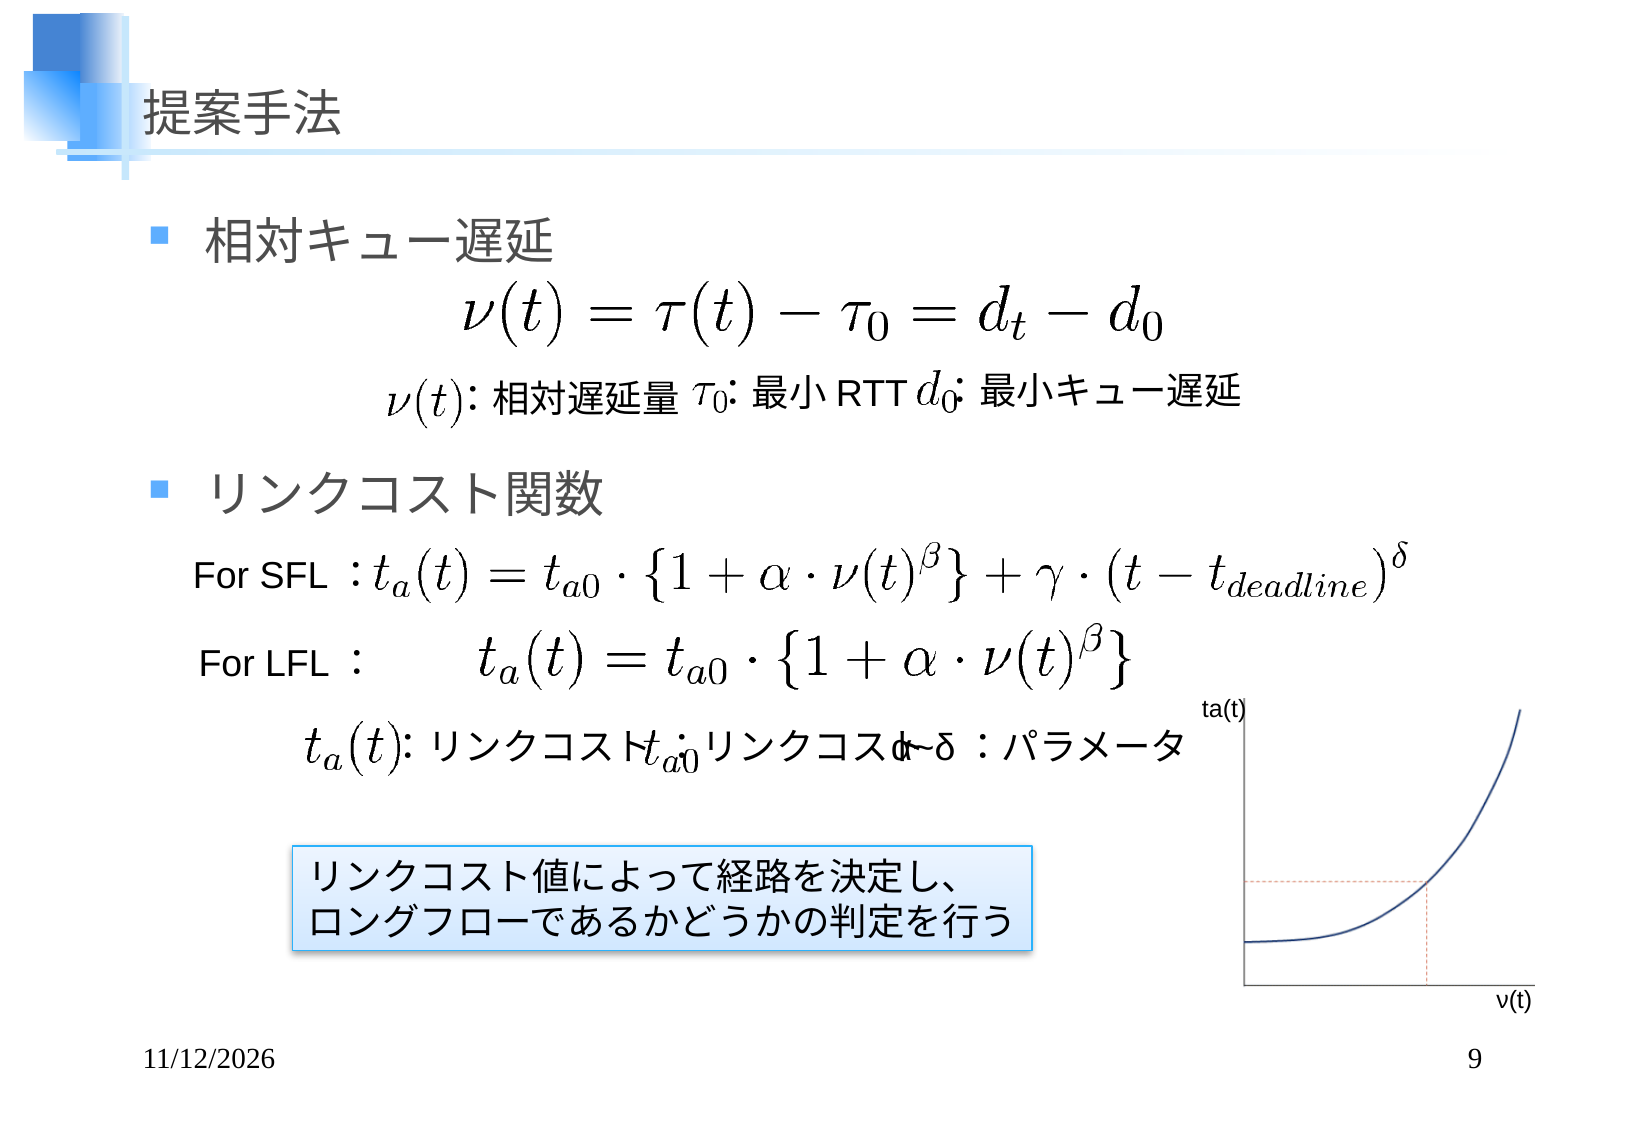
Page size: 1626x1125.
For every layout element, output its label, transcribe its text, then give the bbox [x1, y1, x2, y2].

text_box ：リンクコスト [407, 715, 649, 776]
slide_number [127, 1034, 467, 1083]
picture [1241, 697, 1536, 990]
picture [299, 715, 407, 779]
text_box ν(t) [1481, 975, 1548, 1021]
text_box ：相対遅延量 [439, 367, 695, 428]
picture [635, 727, 703, 777]
picture [912, 366, 962, 417]
picture [685, 379, 736, 417]
slide_number 9 [1159, 1035, 1498, 1083]
text_box ：最小RTT [699, 361, 924, 422]
text_box ：リンクコスト [649, 715, 876, 776]
picture [369, 538, 1417, 606]
title 提案手法 [127, 54, 1522, 149]
text_box ta(t) [1187, 685, 1262, 730]
picture [455, 273, 1168, 351]
text_box For SFL： [178, 543, 364, 604]
text_box α~δ：パラメータ [876, 715, 1204, 776]
text_box リンクコスト値によって経路を決定し、 ロングフローであるかどうかの判定を行う [292, 845, 1033, 951]
picture [380, 373, 470, 431]
picture [471, 618, 1154, 693]
text_box For LFL： [183, 631, 392, 692]
text_box ：最小キュー遅延 [926, 360, 1257, 420]
list 相対キュー遅延 リンクコスト関数 [133, 189, 1492, 988]
